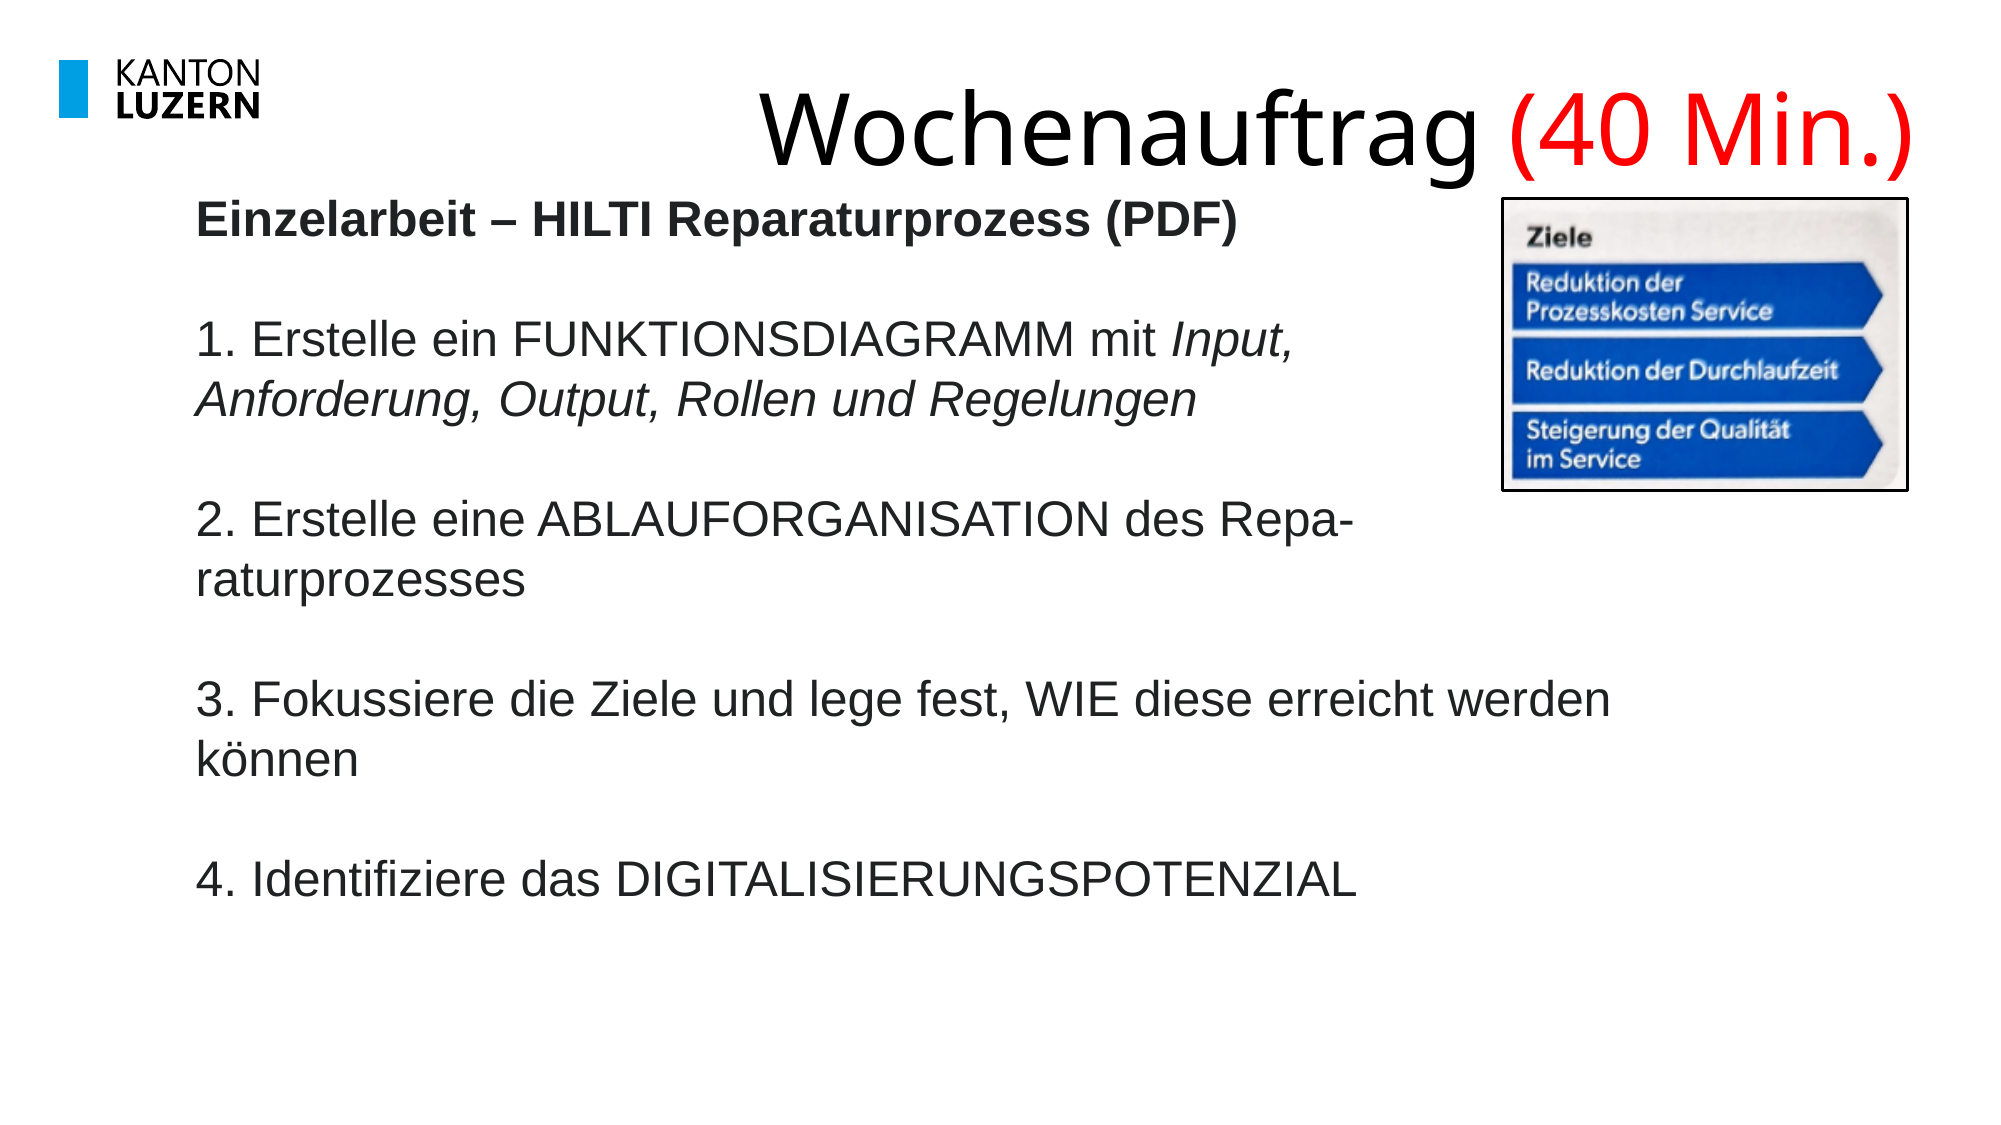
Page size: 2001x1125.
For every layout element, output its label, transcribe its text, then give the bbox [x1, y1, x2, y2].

picture [1503, 200, 1906, 489]
text_box Einzelarbeit – HILTI Reparaturprozess (PDF) 1. Erstelle ein FUNKTIONSDIAGRAMM mit Input, Anforderung, Output, Rollen und Regelungen 2. Erstelle eine ABLAUFORGANISATION des Repa- raturprozesses 3. Fokussiere die Ziele und lege fest, WIE diese erreicht werden können 4. Identifiziere das DIGITALISIERUNGSPOTENZIAL [180, 178, 1709, 1094]
text_box Wochenauftrag (40 Min.) [212, 58, 1930, 300]
